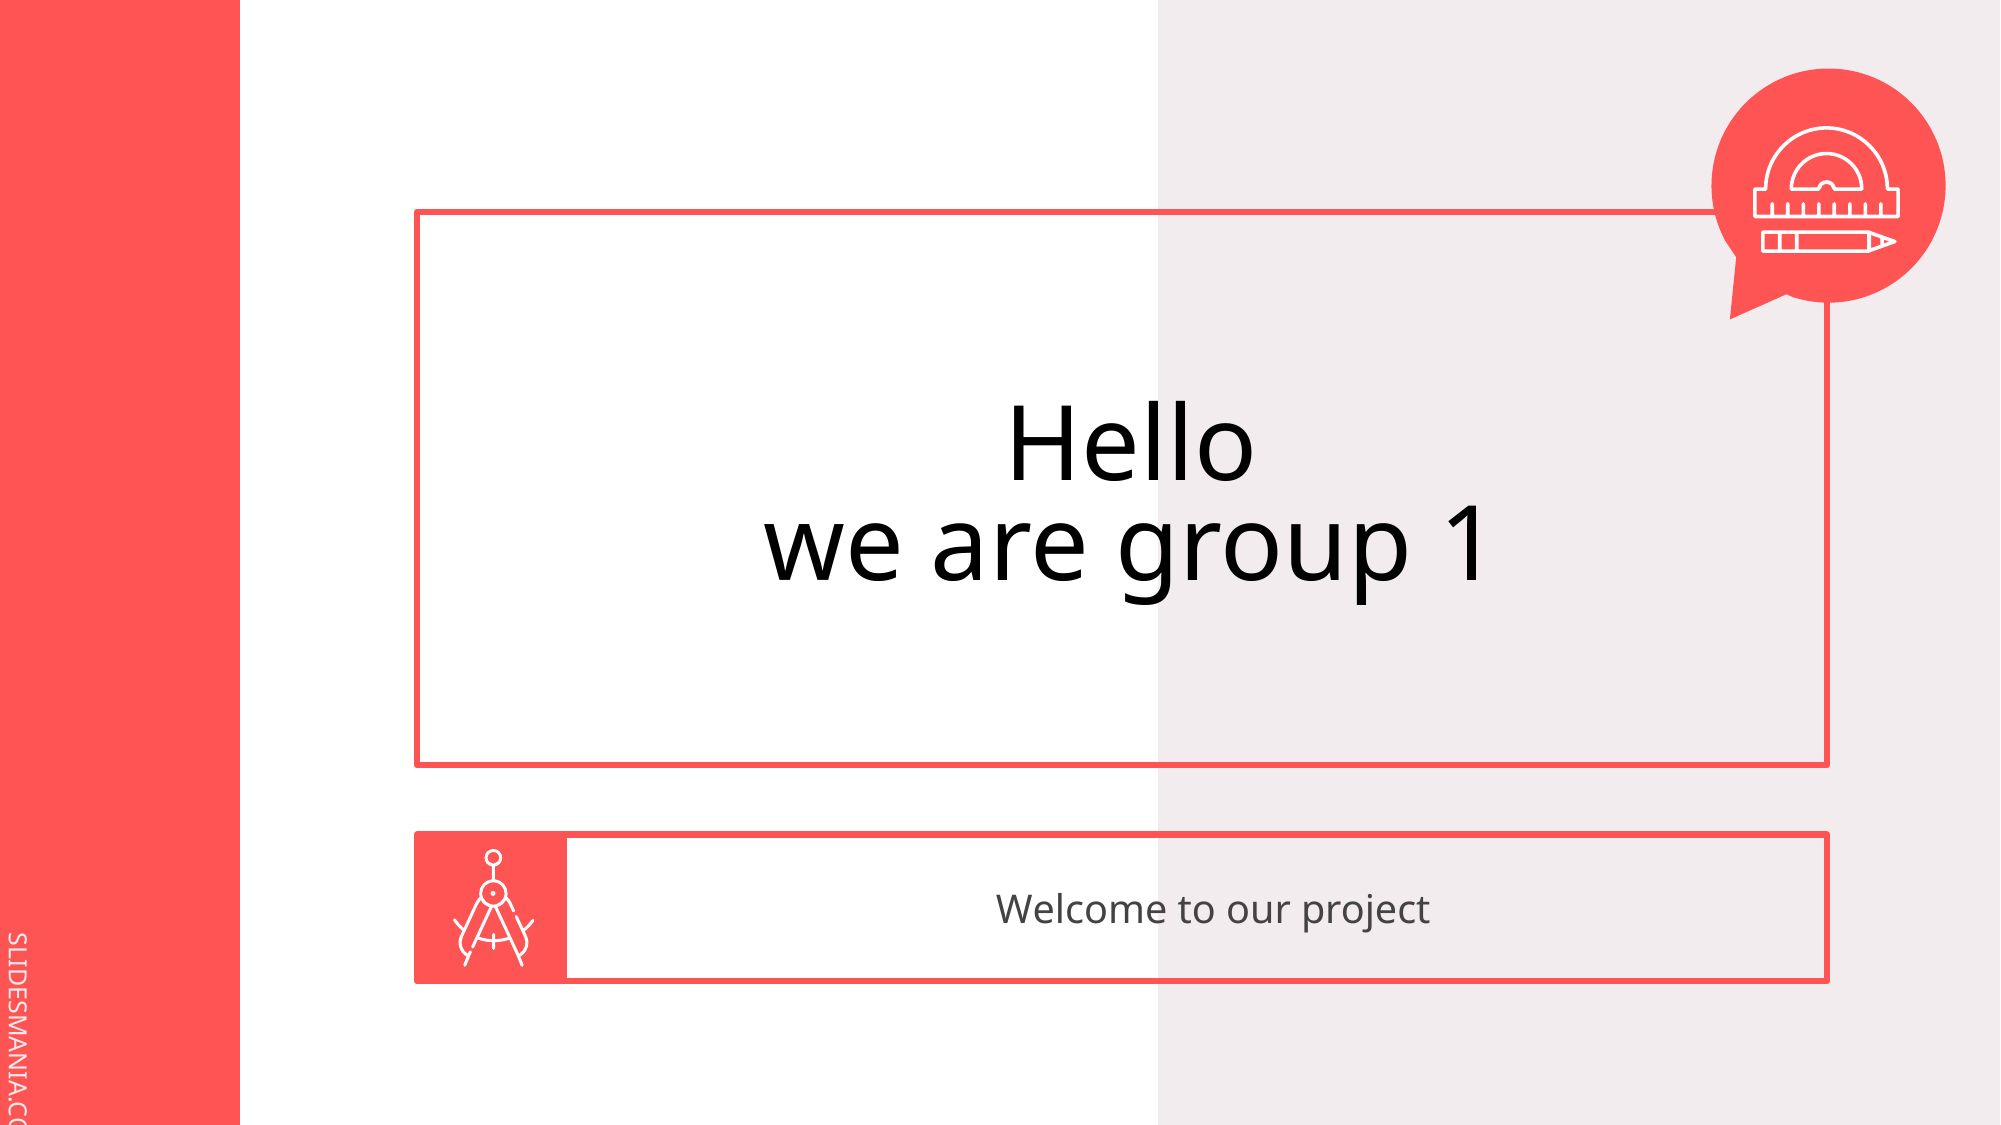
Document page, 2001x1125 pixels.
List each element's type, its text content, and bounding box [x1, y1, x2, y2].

title Hello we are group 1 [472, 265, 1791, 737]
subtitle Welcome to our project [599, 834, 1828, 982]
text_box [452, 848, 535, 967]
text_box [1752, 125, 1901, 254]
